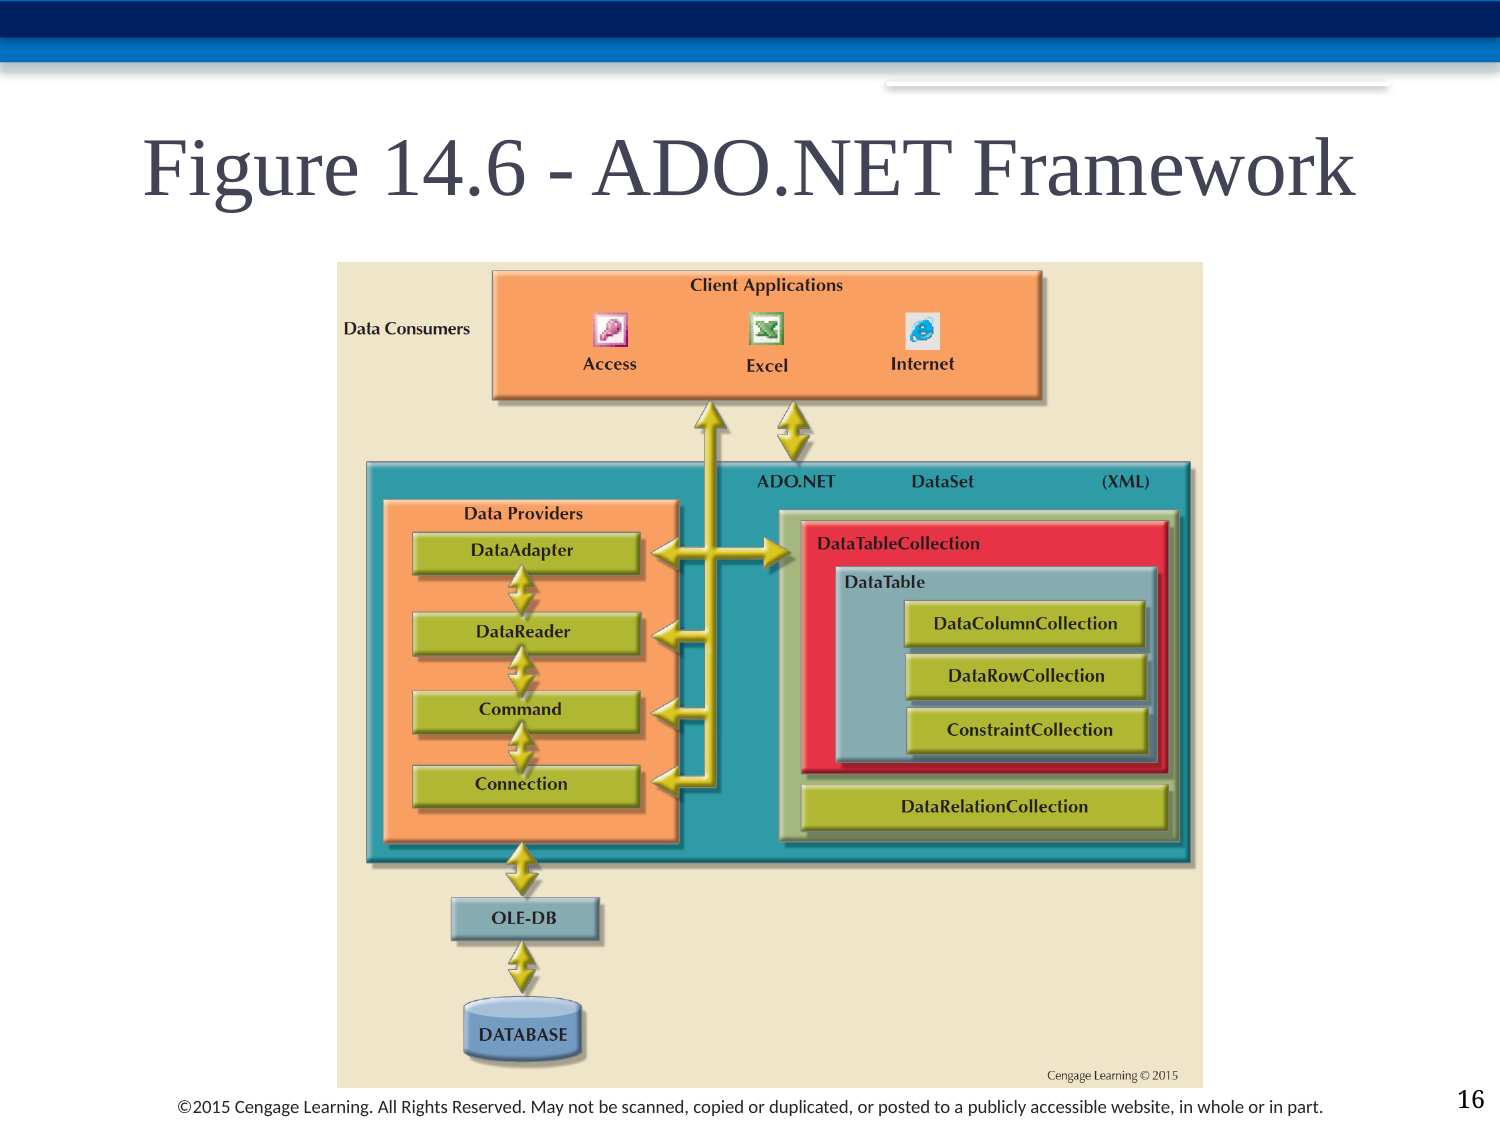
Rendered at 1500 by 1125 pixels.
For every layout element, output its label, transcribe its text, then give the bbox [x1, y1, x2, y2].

title Figure 14.6 - ADO.NET Framework [75, 75, 1425, 250]
slide_number 16 [1425, 1074, 1500, 1125]
picture [337, 262, 1203, 1088]
